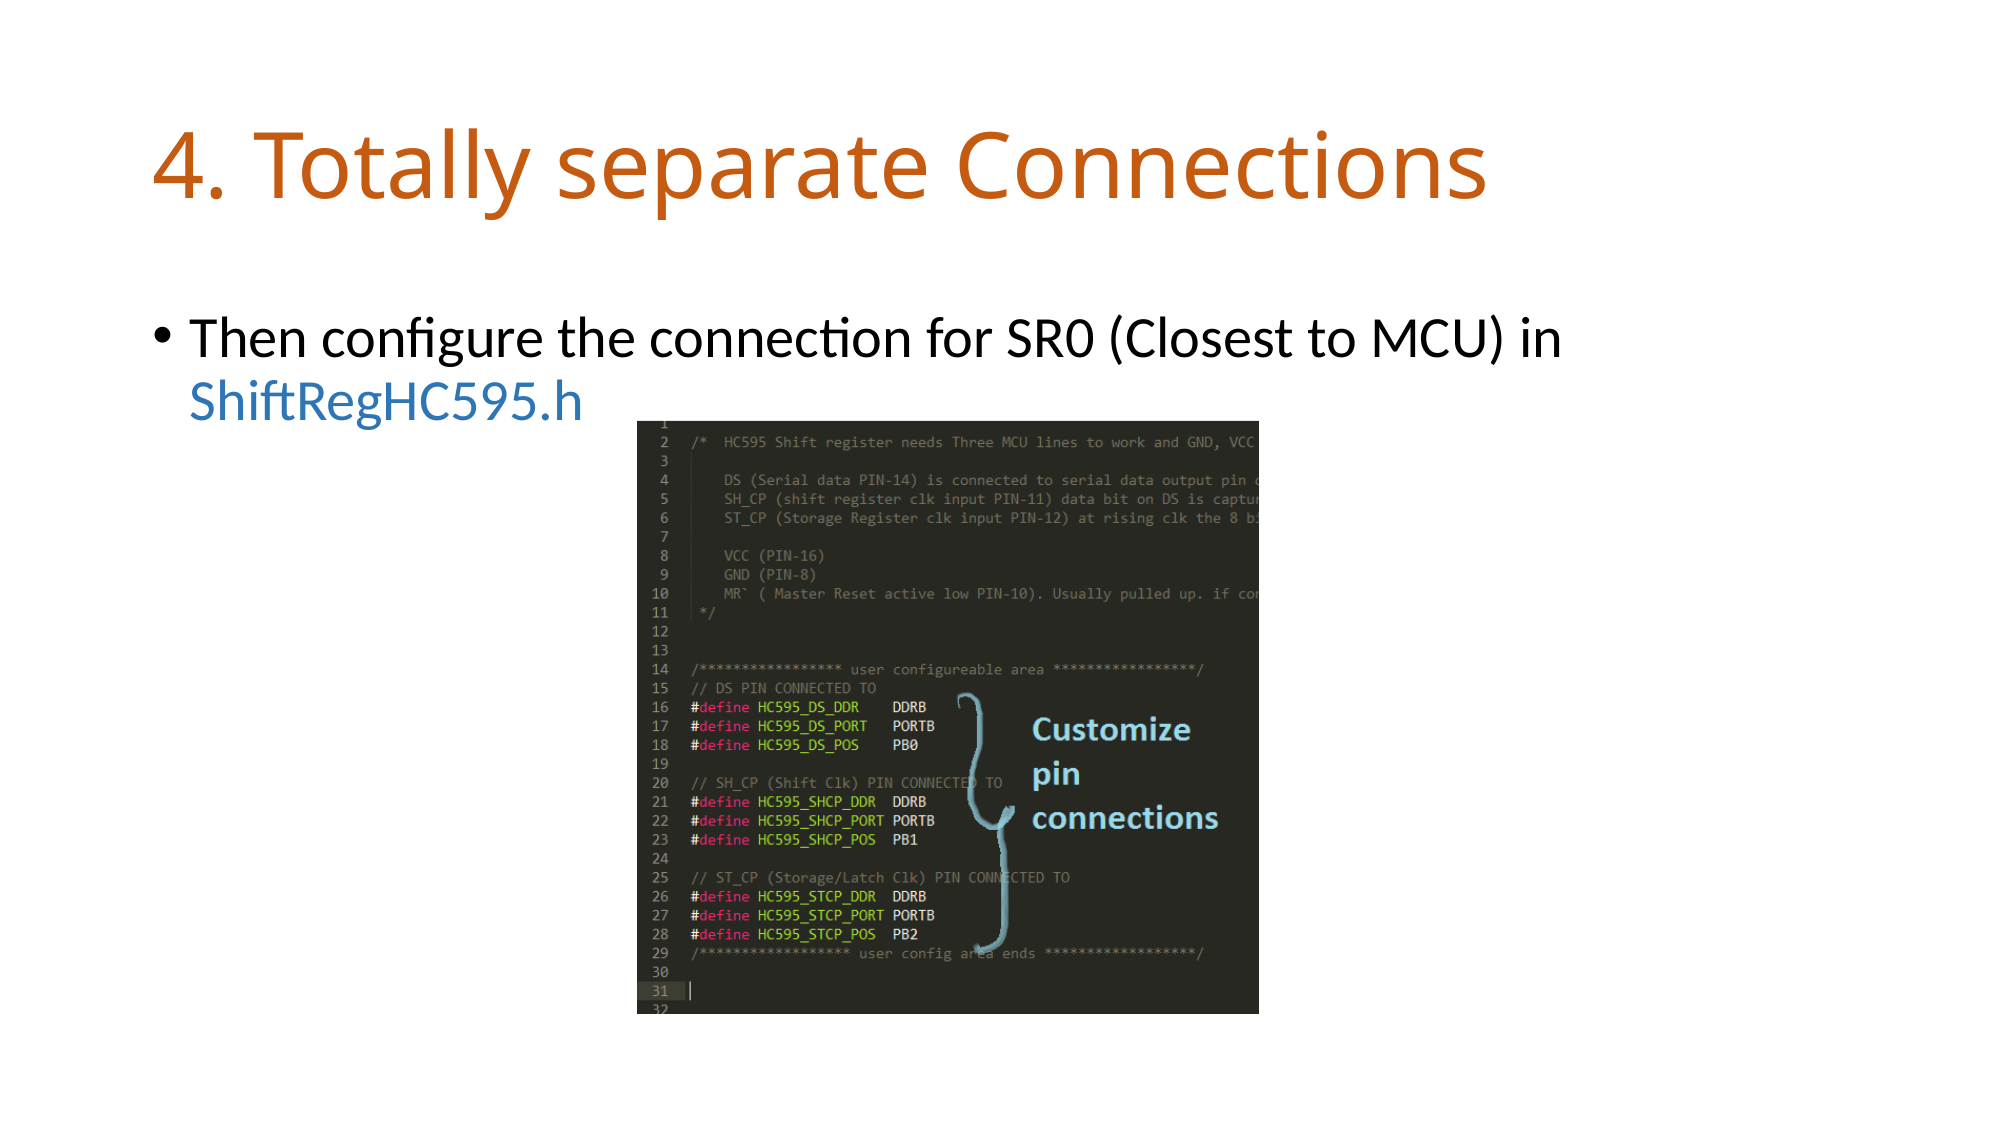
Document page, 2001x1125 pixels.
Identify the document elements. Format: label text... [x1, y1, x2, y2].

title 4. Totally separate Connections [137, 59, 1863, 278]
picture [637, 402, 1259, 1014]
list Then configure the connection for SR0 (Closest to MCU) in ShiftRegHC595.h [137, 299, 1863, 1014]
